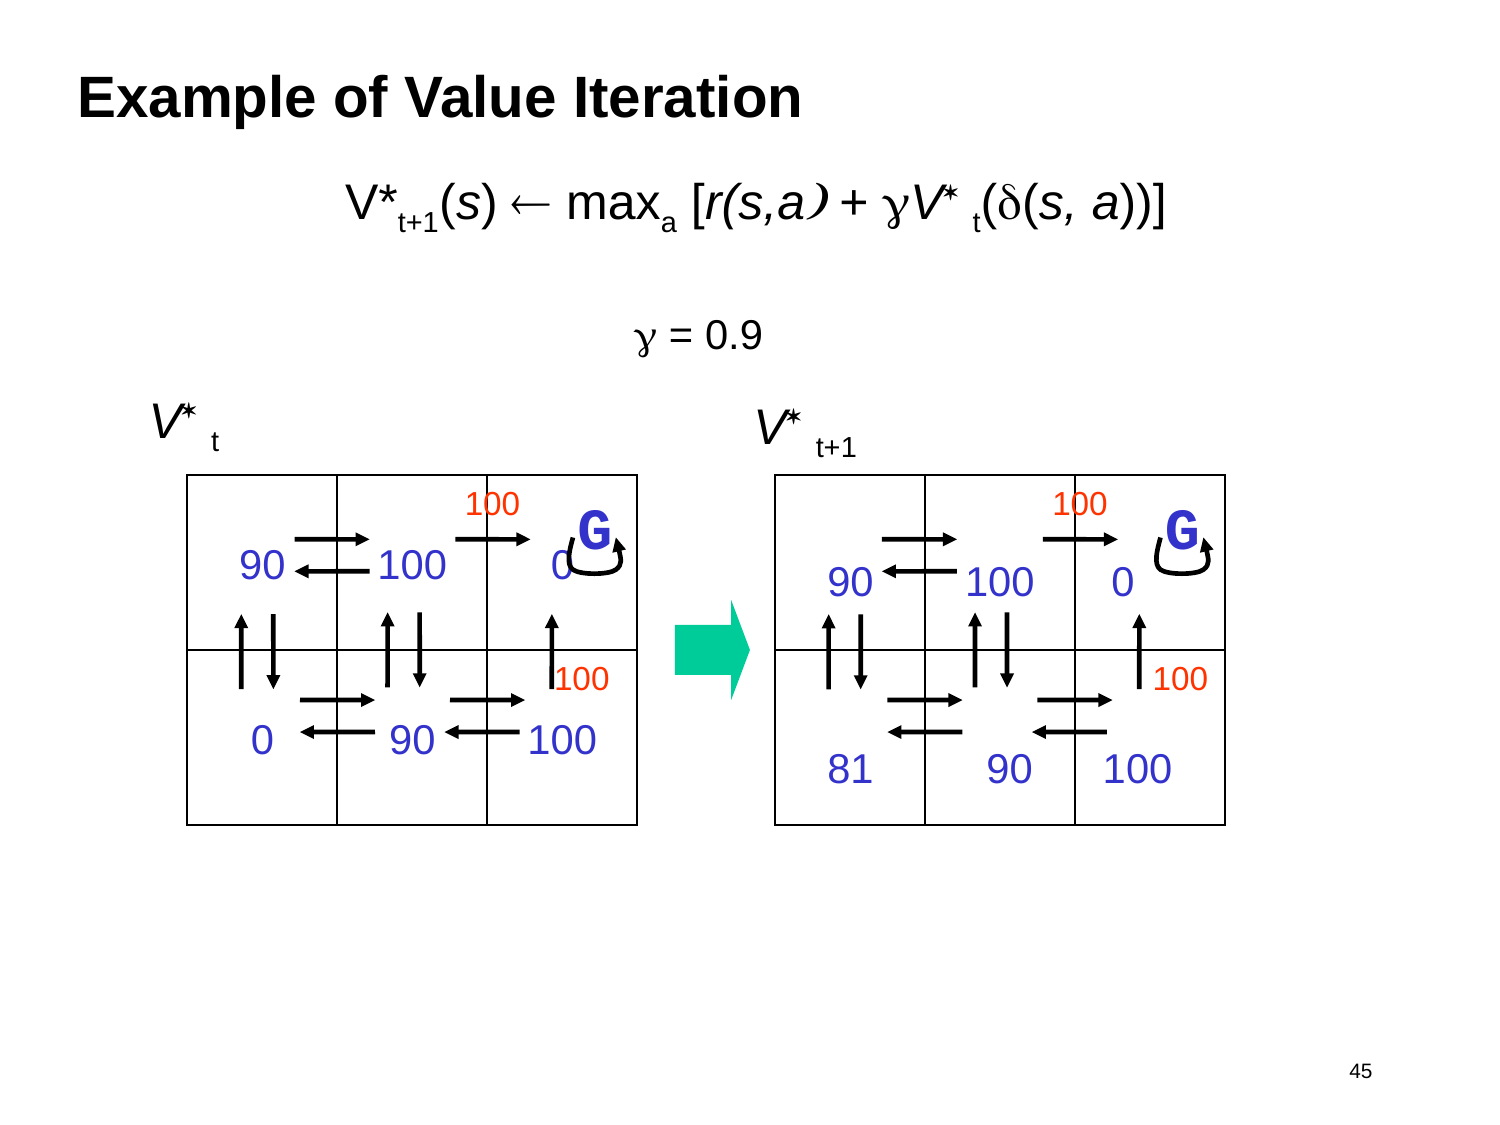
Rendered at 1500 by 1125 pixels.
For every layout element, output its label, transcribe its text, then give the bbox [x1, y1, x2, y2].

text_box [924, 650, 1074, 825]
text_box 0 [1096, 547, 1150, 613]
text_box 100 [1037, 474, 1123, 530]
text_box g = 0.9 [619, 299, 778, 365]
text_box [1133, 614, 1146, 649]
text_box [1074, 474, 1225, 650]
text_box [674, 600, 750, 700]
text_box [1031, 725, 1107, 734]
text_box [1156, 537, 1213, 574]
title Example of Value Iteration [62, 24, 1338, 162]
list V*t+1(s)  maxa [r(s,a) + gV* t(d(s, a))] [62, 162, 1451, 551]
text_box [953, 633, 1029, 667]
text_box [187, 474, 638, 826]
text_box [1042, 533, 1118, 546]
text_box 100 [1137, 649, 1223, 705]
text_box 100 [950, 547, 1050, 613]
text_box V* t [133, 381, 234, 465]
slide_number 45 [1024, 1049, 1388, 1101]
text_box V* t+1 [738, 387, 873, 471]
text_box [1037, 693, 1113, 707]
text_box G [1150, 483, 1215, 569]
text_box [887, 699, 963, 733]
text_box 100 [1087, 734, 1188, 800]
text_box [806, 635, 883, 668]
text_box 81 [812, 734, 889, 800]
text_box [774, 650, 924, 825]
text_box 90 [812, 547, 889, 613]
text_box [1074, 650, 1225, 825]
text_box [774, 474, 924, 650]
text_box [881, 539, 958, 572]
text_box 90 [971, 734, 1048, 800]
text_box [924, 474, 1074, 650]
